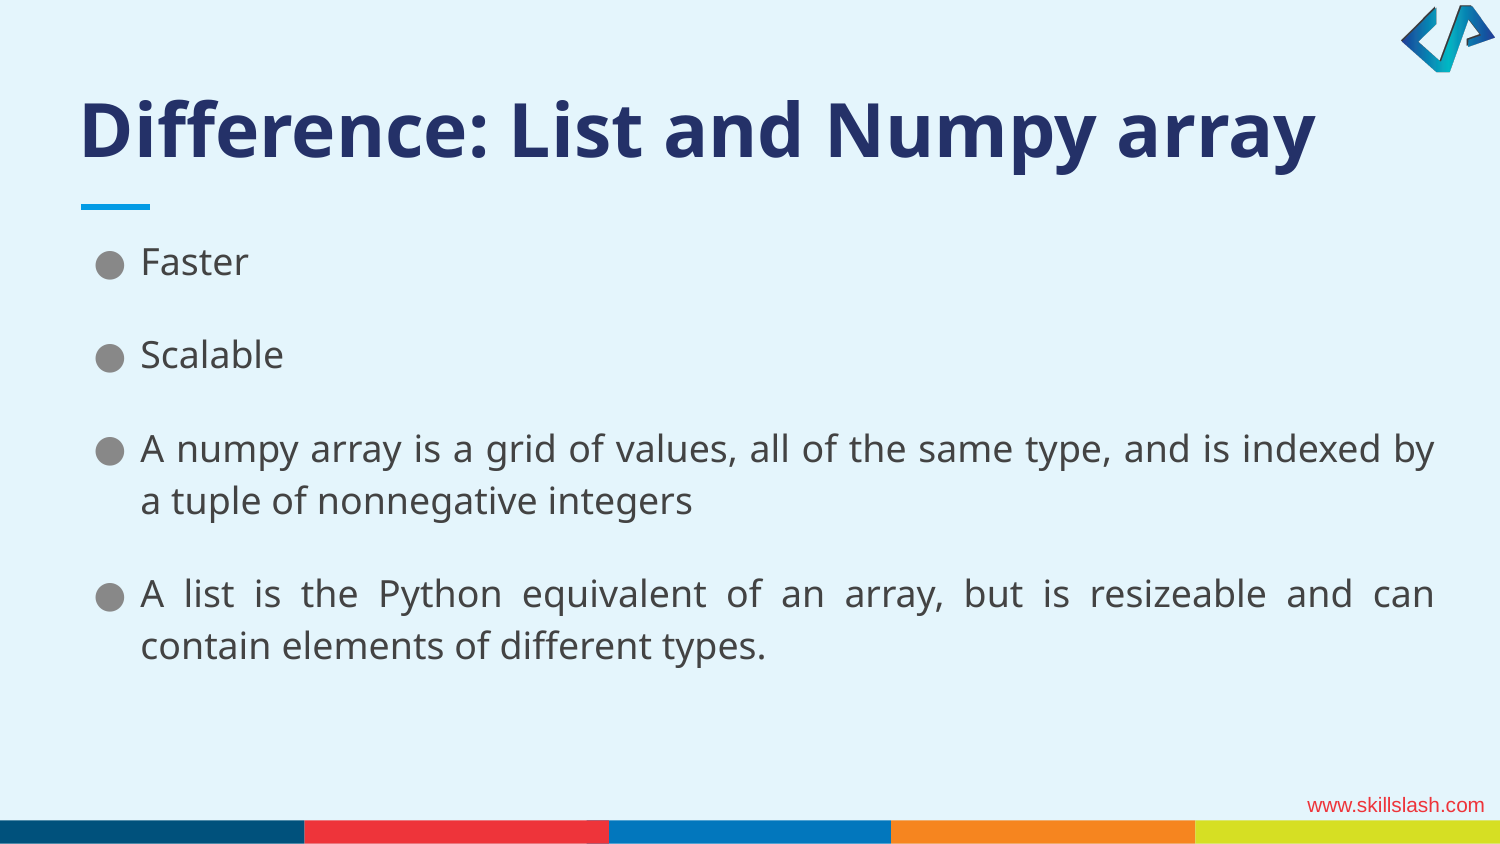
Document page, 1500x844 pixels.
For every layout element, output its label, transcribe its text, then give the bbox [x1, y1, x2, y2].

title Difference: List and Numpy array [63, 85, 1437, 188]
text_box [0, 820, 1500, 844]
text_box www.skillslash.com [1018, 776, 1500, 819]
list Faster Scalable A numpy array is a grid of values, all of the same type, and is indexed by a tuple of nonnegative integers A list is the Python equivalent of an array, but is resizeable and can contain elements of different types. [78, 216, 1452, 722]
picture [1397, 0, 1500, 77]
